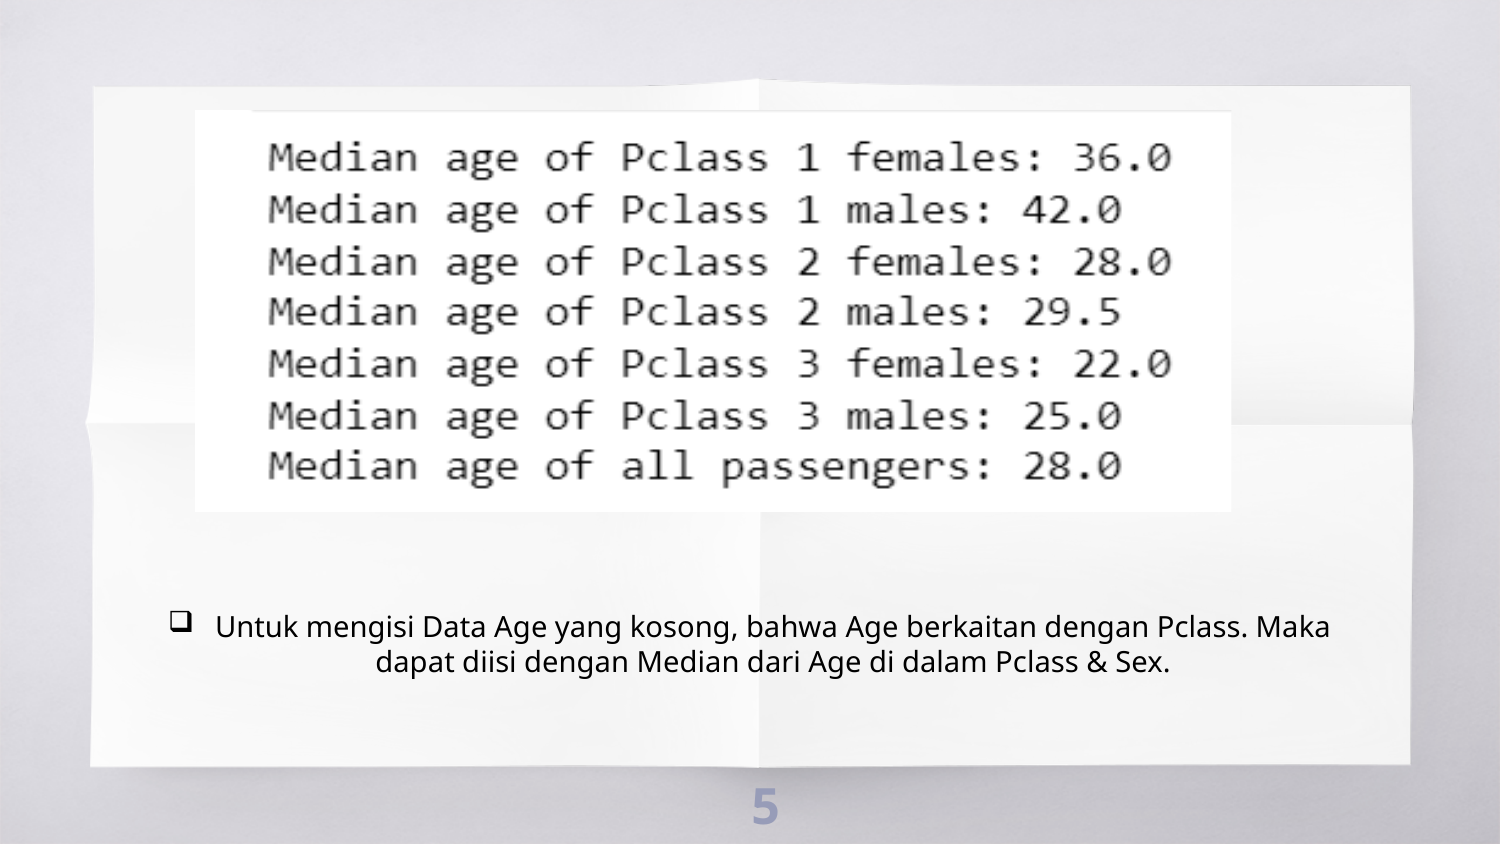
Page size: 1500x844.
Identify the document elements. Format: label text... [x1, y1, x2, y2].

picture [0, 0, 1500, 844]
slide_number 5 [712, 759, 819, 844]
text_box Untuk mengisi Data Age yang kosong, bahwa Age berkaitan dengan Pclass. Maka dapat diisi dengan Median dari Age di dalam Pclass & Sex. [118, 600, 1382, 686]
